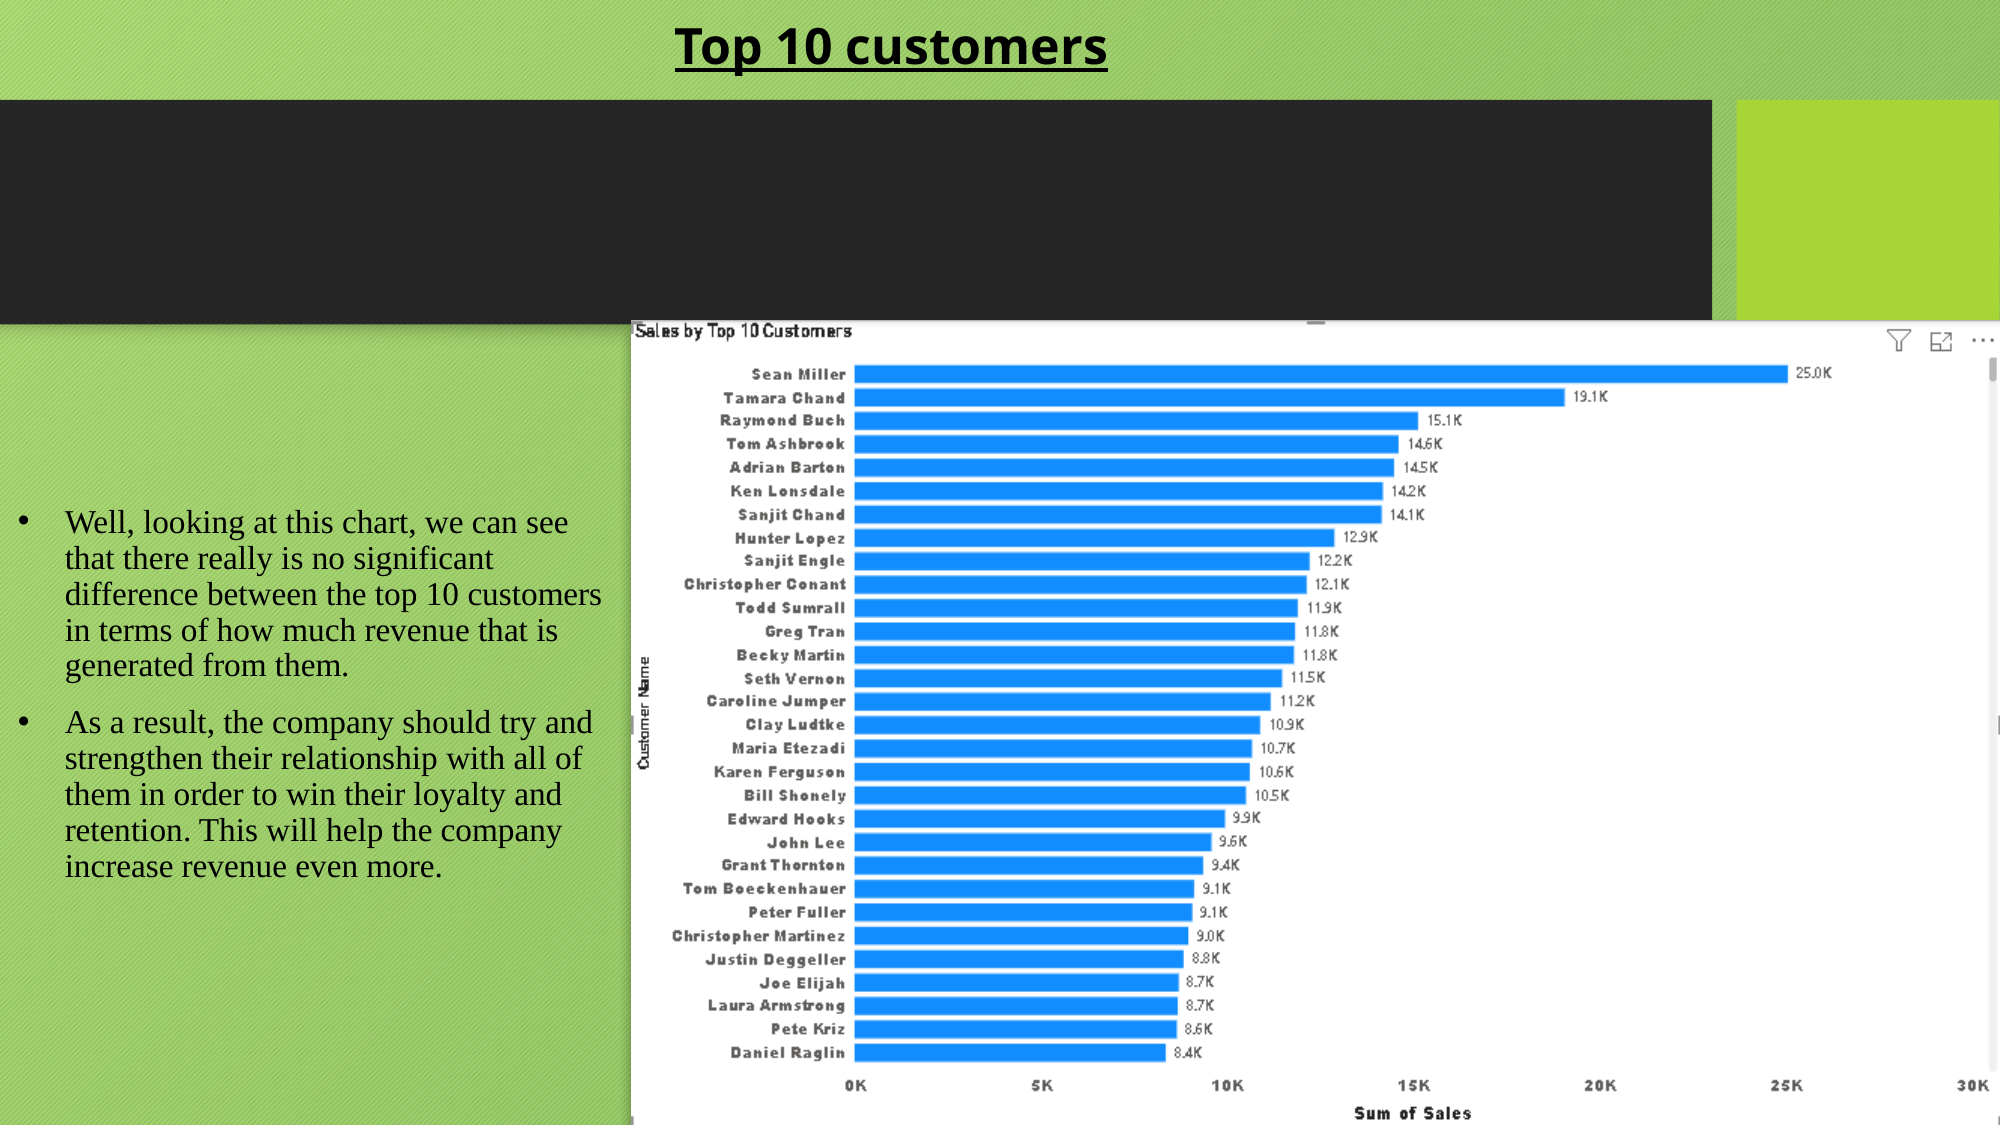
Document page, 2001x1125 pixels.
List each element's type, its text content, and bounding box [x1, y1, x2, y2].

list Well, looking at this chart, we can see that there really is no significant difference between the top 10 customers in terms of how much revenue that is generated from them. As a result, the company should try and strengthen their relationship with all of them in order to win their loyalty and retention. This will help the company increase revenue even more. [2, 320, 630, 1125]
picture [630, 320, 2000, 1125]
title Top 10 customers [307, 2, 1475, 94]
